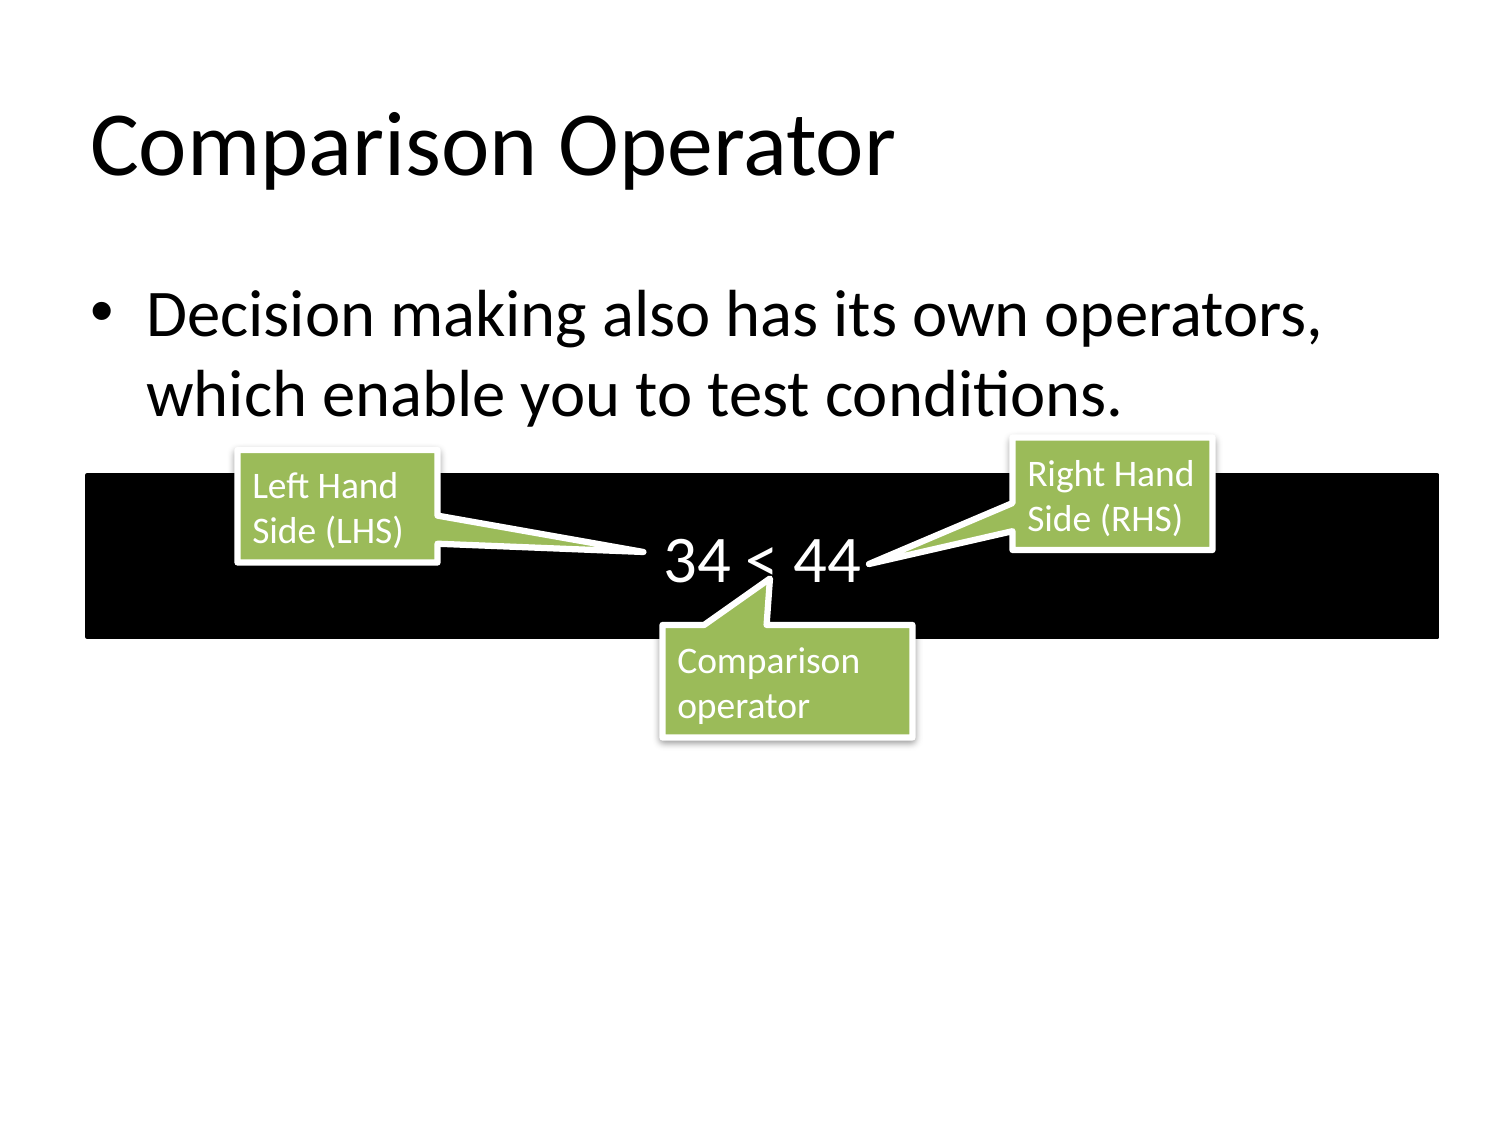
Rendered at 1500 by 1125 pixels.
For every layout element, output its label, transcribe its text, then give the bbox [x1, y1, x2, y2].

text_box 34 < 44 [85, 473, 1439, 639]
text_box Right Hand Side (RHS) [865, 434, 1216, 568]
text_box Comparison operator [659, 575, 916, 741]
title Comparison Operator [75, 45, 1425, 233]
list Decision making also has its own operators, which enable you to test conditions. [75, 262, 1425, 1005]
text_box Left Hand Side (LHS) [234, 446, 647, 566]
